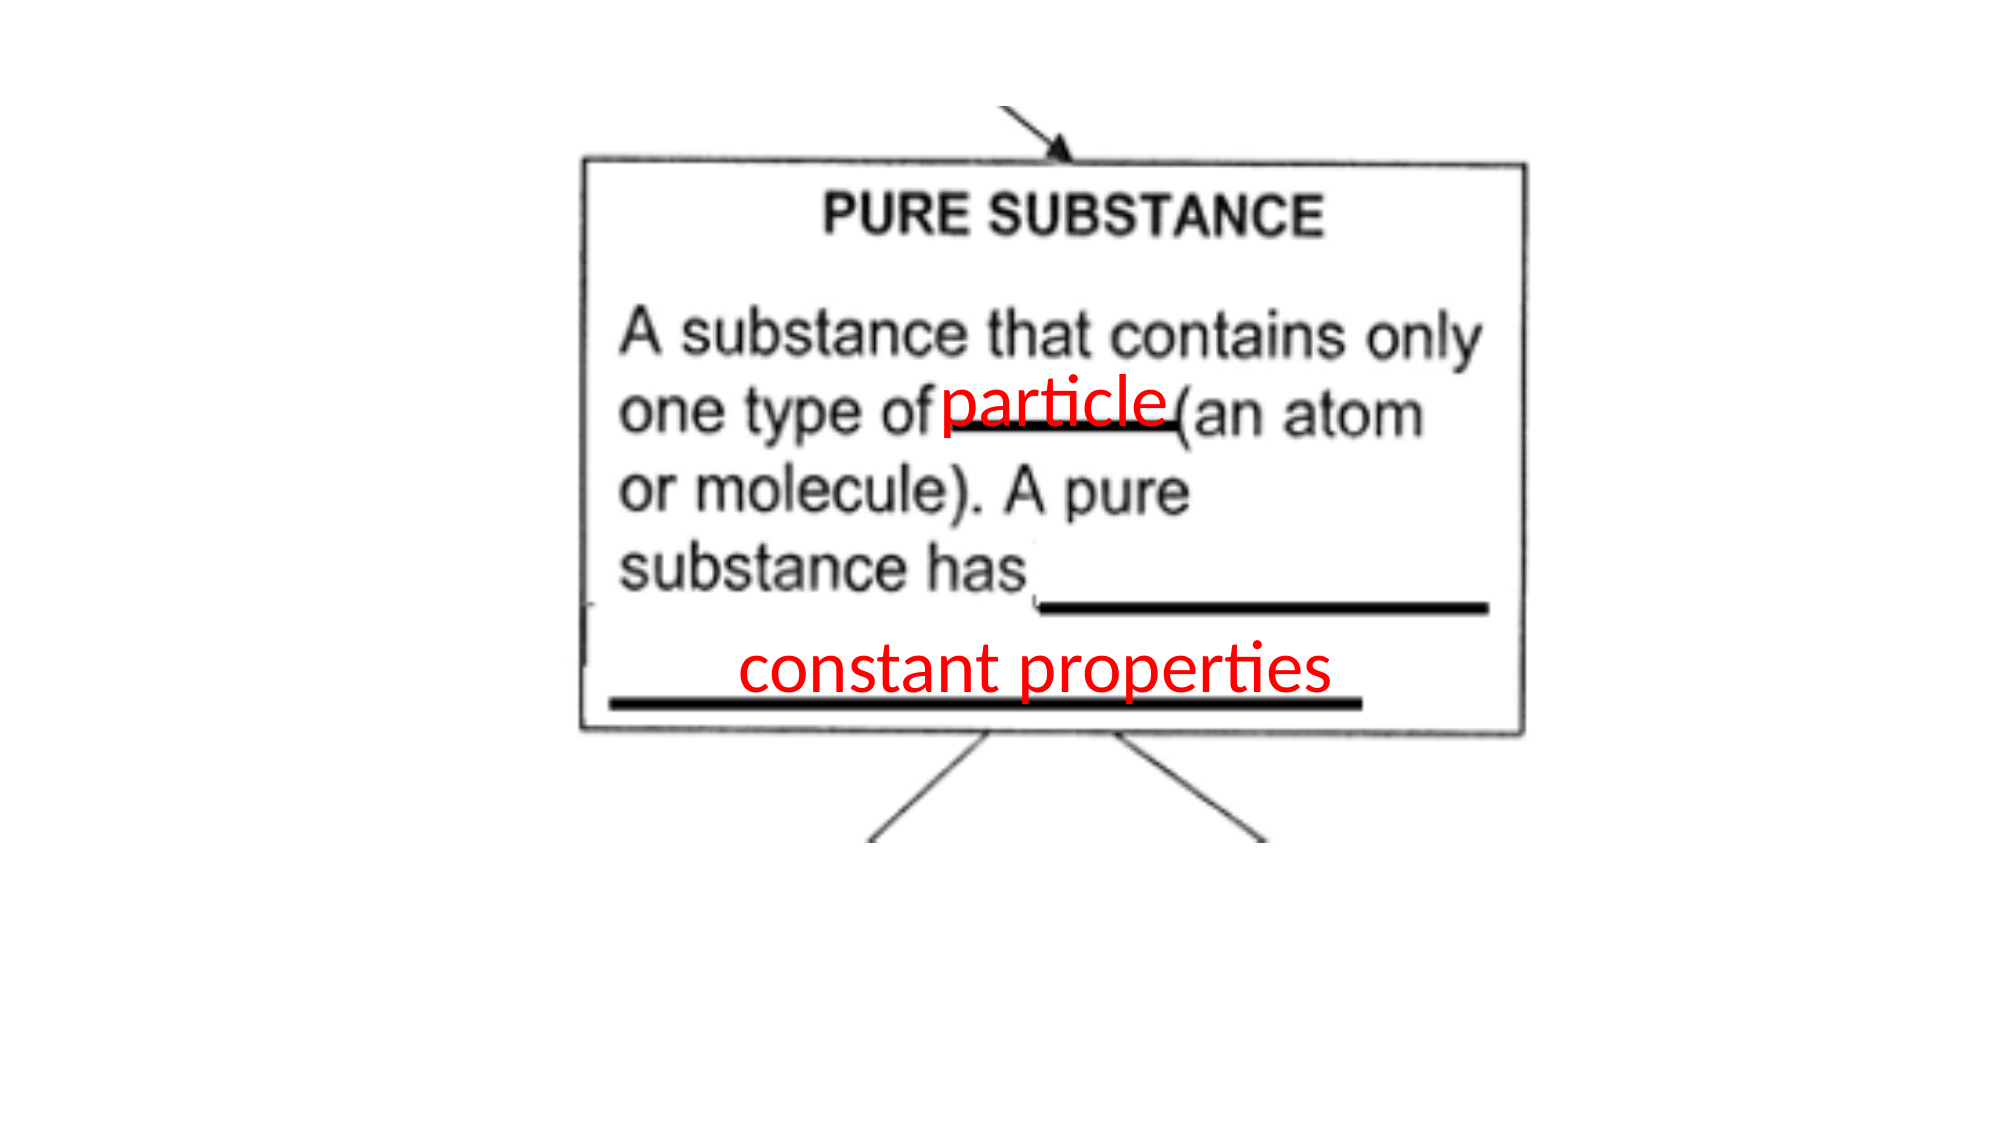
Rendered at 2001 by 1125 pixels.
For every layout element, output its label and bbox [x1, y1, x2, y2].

picture [410, 106, 1672, 843]
